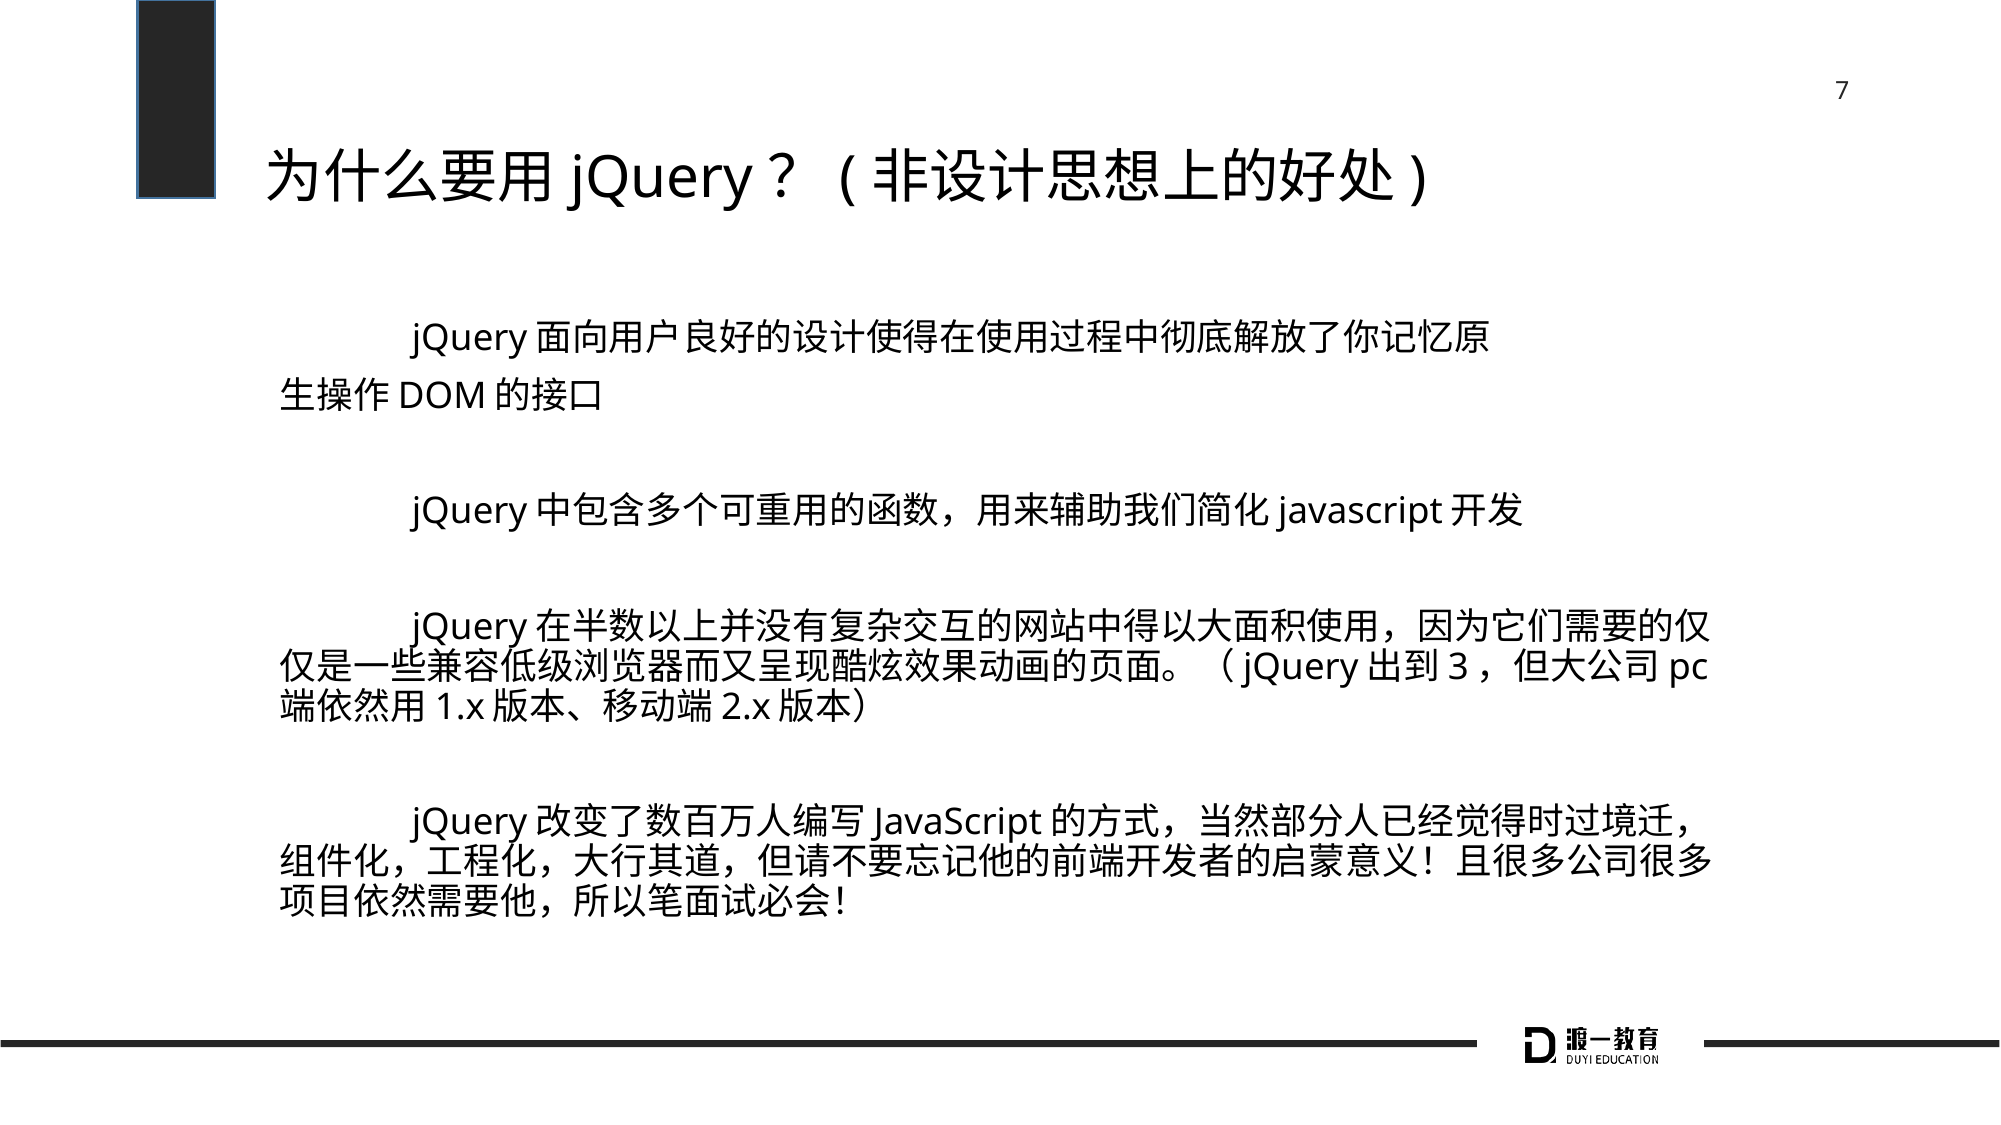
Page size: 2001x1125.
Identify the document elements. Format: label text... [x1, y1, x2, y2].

subtitle jQuery面向用户良好的设计使得在使用过程中彻底解放了你记忆原 生操作DOM的接口 jQuery中包含多个可重用的函数，用来辅助我们简化javascript开发 jQuery在半数以上并没有复杂交互的网站中得以大面积使用，因为它们需要的仅仅是一些兼容低级浏览器而又呈现酷炫效果动画的页面。（jQuery出到3，但大公司pc端依然用1.x版本、移动端2.x版本） jQuery改变了数百万人编写JavaScript的方式，当然部分人已经觉得时过境迁，组件化，工程化，大行其道，但请不要忘记他的前端开发者的启蒙意义！且很多公司很多项目依然需要他，所以笔面试必会！ [249, 303, 1750, 941]
title 为什么要用jQuery？(非设计思想上的好处) [249, 93, 1750, 218]
picture [1502, 1008, 1679, 1081]
